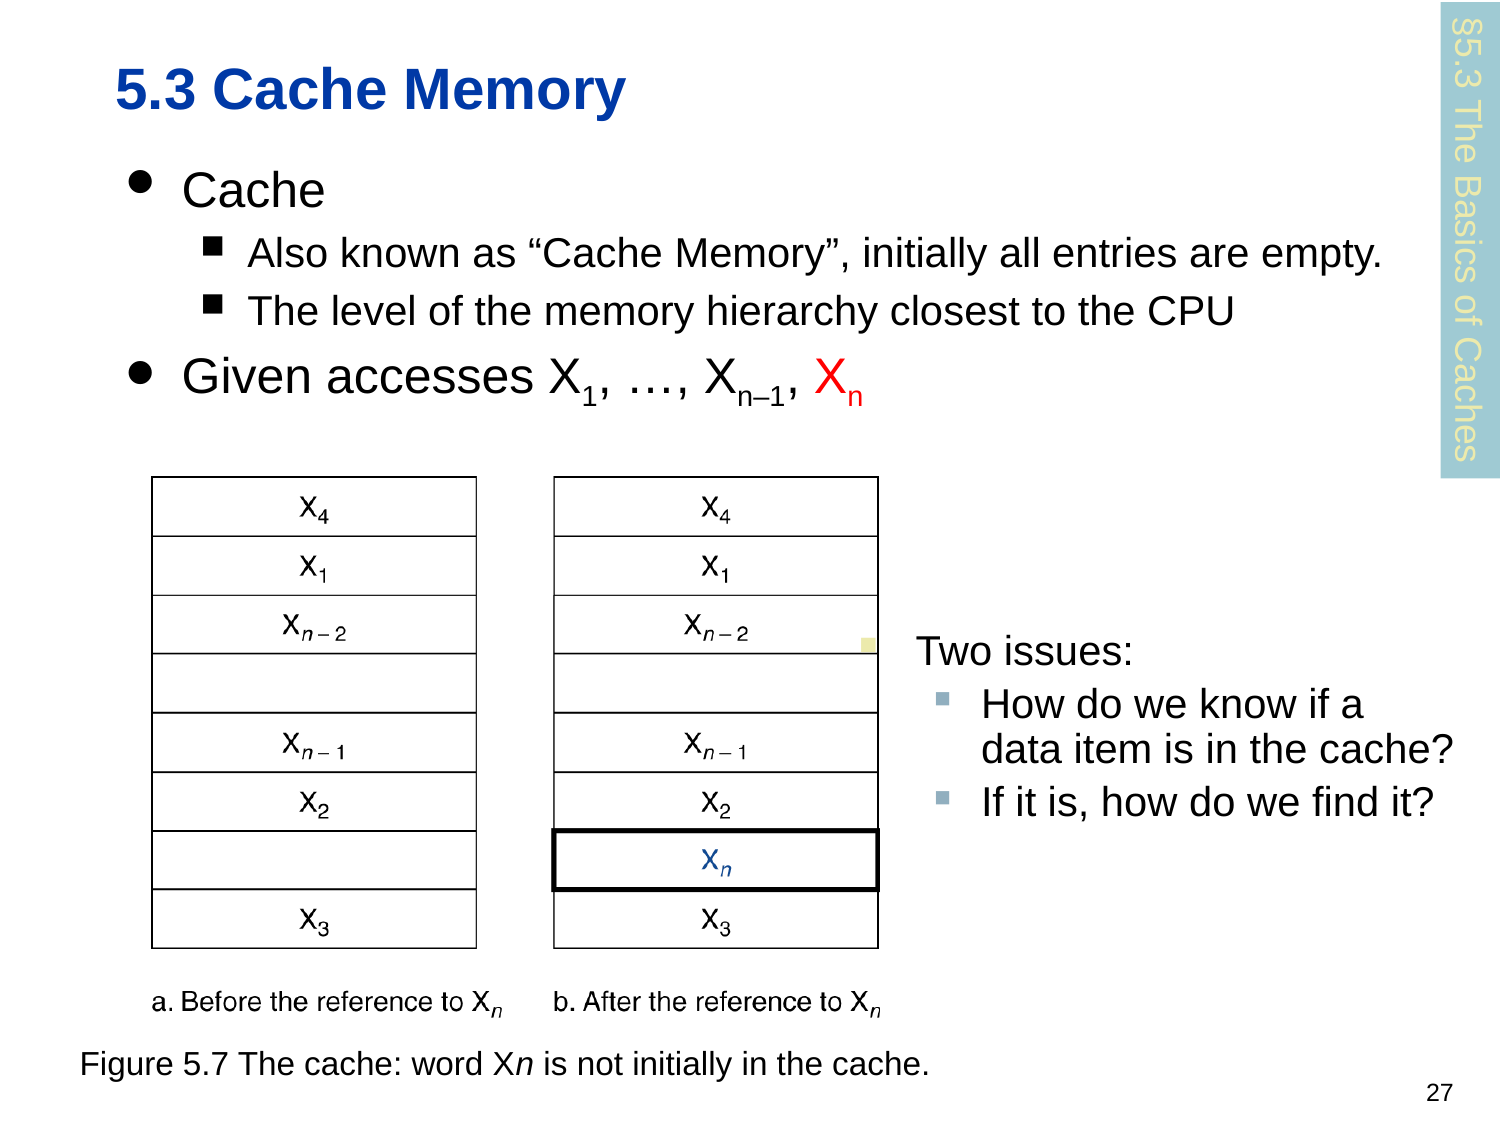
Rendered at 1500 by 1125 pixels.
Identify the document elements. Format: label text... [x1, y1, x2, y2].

picture [150, 476, 881, 1023]
text_box §5.3 The Basics of Caches [1440, 2, 1500, 479]
title 5.3 Cache Memory [100, 42, 1440, 129]
list Cache Also known as “Cache Memory”, initially all entries are empty. The level of the memory hierarchy closest to the CPU Given accesses X1, …, Xn–1, Xn [110, 149, 1440, 433]
text_box Figure 5.7 The cache: word Xn is not initially in the cache. [64, 1034, 1440, 1090]
slide_number 27 [1131, 1061, 1469, 1122]
text_box Two issues: How do we know if a data item is in the cache? If it is, how do we find it? [885, 621, 1470, 870]
